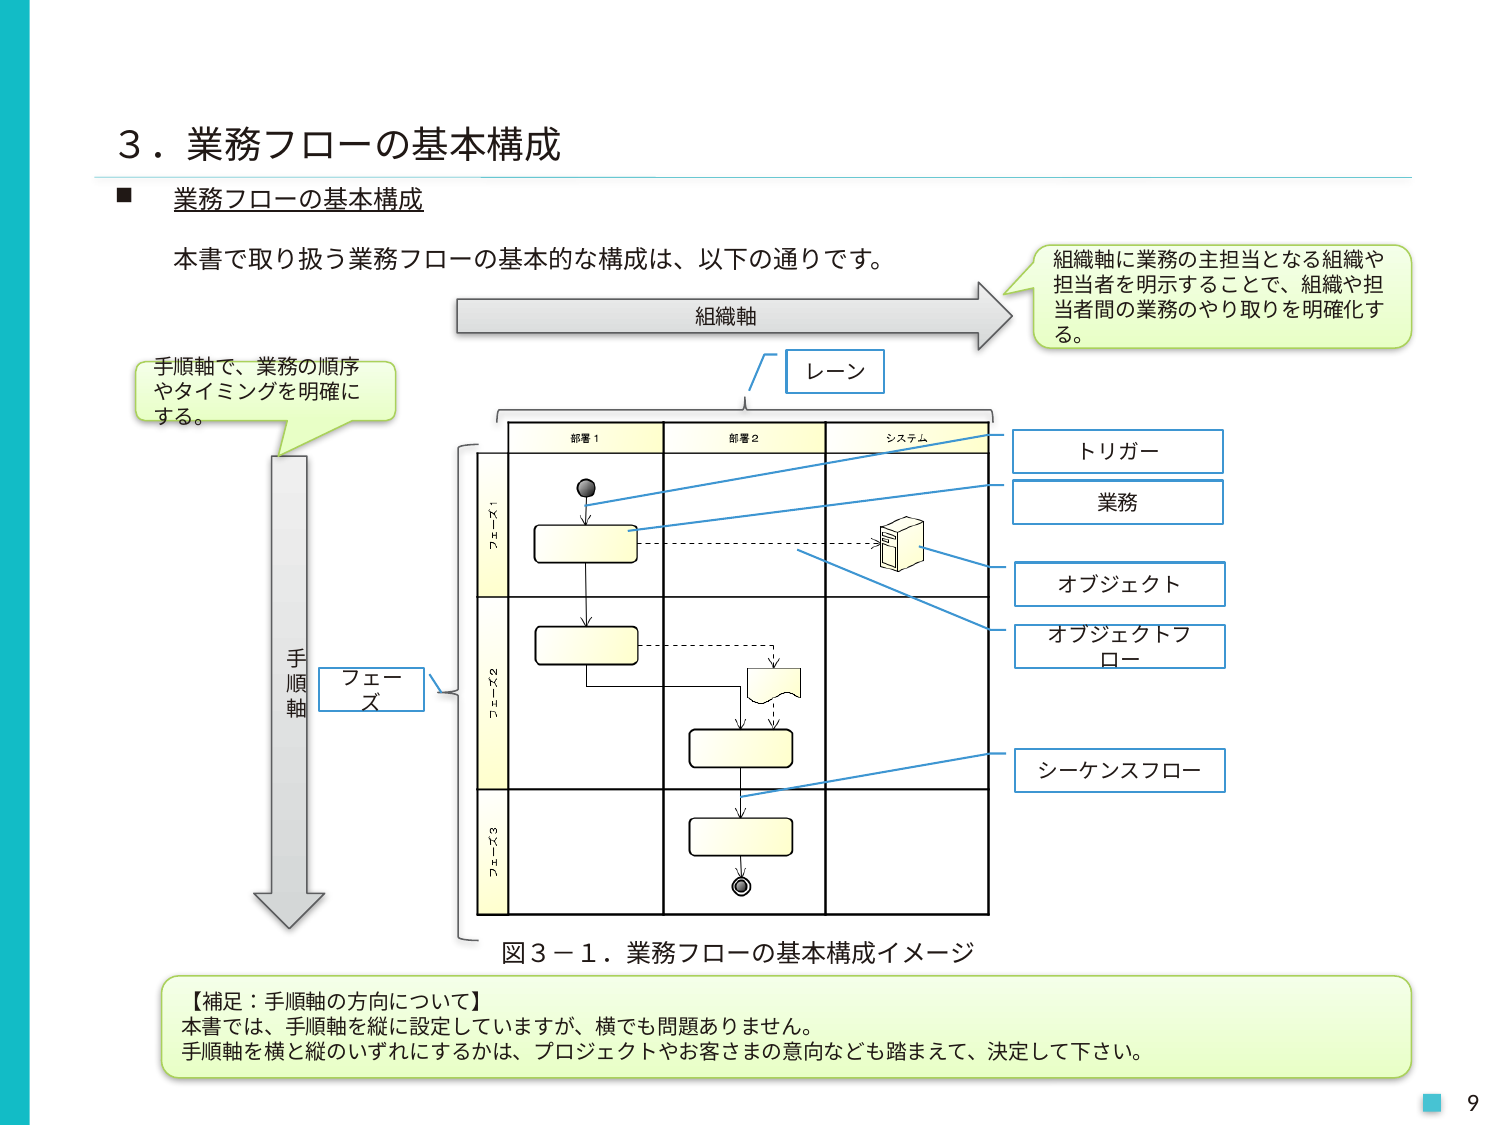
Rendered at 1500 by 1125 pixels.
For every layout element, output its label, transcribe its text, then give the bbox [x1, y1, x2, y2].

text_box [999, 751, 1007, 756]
text_box レーン [747, 352, 778, 392]
text_box 組織軸に業務の主担当となる組織や担当者を明示することで、組織や担当者間の業務のやり取りを明確化する。 [1002, 244, 1413, 349]
picture [473, 417, 994, 919]
text_box オブジェクトフロー [1013, 623, 1227, 670]
text_box オブジェクト [1013, 560, 1227, 608]
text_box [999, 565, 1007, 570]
text_box レーン [784, 348, 886, 395]
text_box 業務フローの基本構成 本書で取り扱う業務フローの基本的な構成は、以下の通りです。 [100, 176, 1447, 281]
text_box [495, 394, 995, 418]
text_box 図３－１．業務フローの基本構成イメージ [230, 930, 1247, 976]
picture [0, 0, 49, 1125]
list ３．業務フローの基本構成 [97, 113, 1199, 173]
text_box フェーズ [427, 672, 443, 695]
text_box 業務 [1011, 478, 1225, 526]
text_box 手順軸 [253, 455, 326, 930]
text_box 組織軸 [456, 281, 1013, 351]
text_box [442, 442, 479, 930]
text_box 手順軸で、業務の順序やタイミングを明確にする。 [134, 360, 397, 457]
text_box 【補足：手順軸の方向について】 本書では、手順軸を縦に設定していますが、横でも問題ありません。 手順軸を横と縦のいずれにするかは、プロジェクトやお客さまの意向なども踏まえて、決定して下さい。 [160, 975, 1413, 1079]
slide_number 9 [1285, 1079, 1495, 1125]
text_box フェーズ [317, 666, 426, 713]
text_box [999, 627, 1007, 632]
text_box シーケンスフロー [1013, 747, 1227, 794]
text_box トリガー [1011, 428, 1225, 475]
